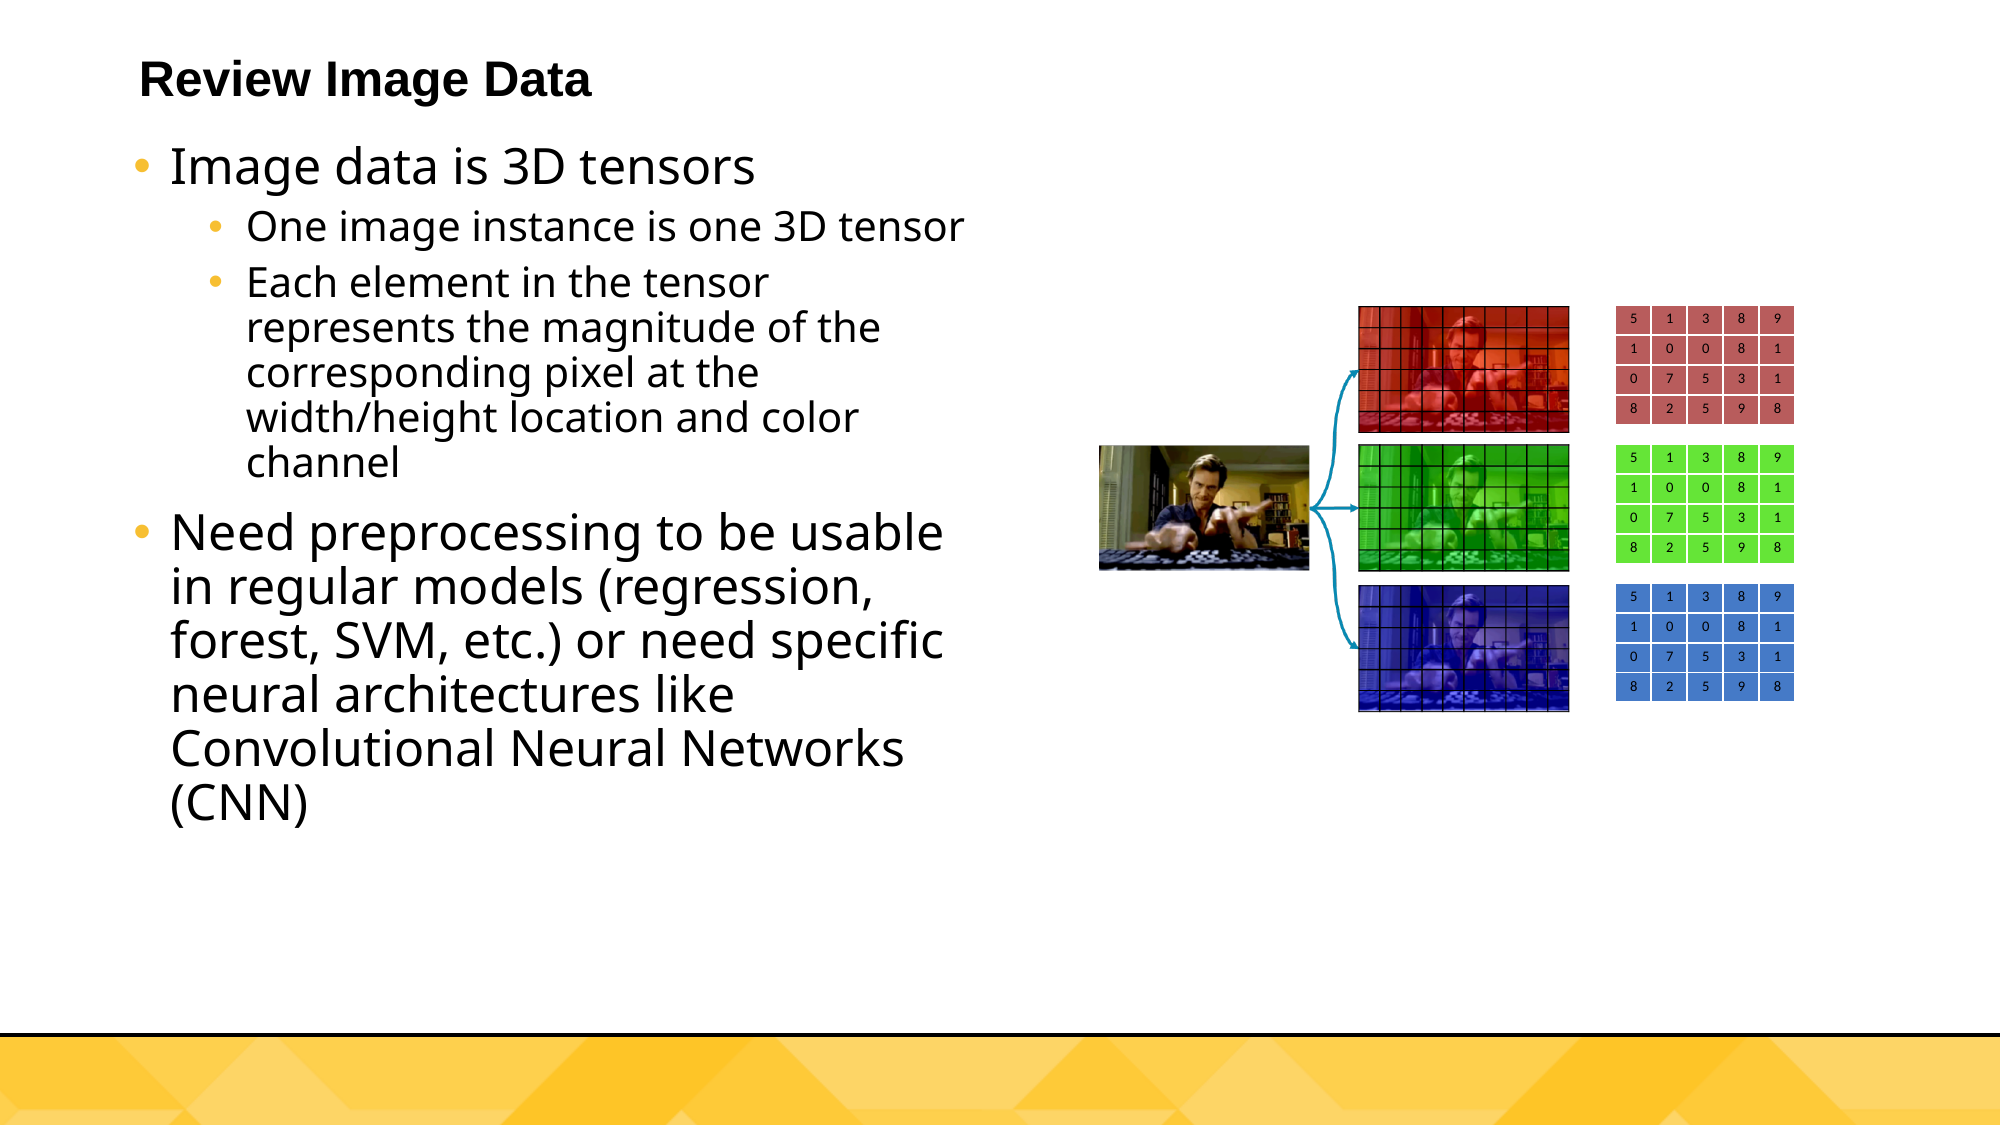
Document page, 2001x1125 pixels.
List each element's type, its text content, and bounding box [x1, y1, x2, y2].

list Image data is 3D tensors One image instance is one 3D tensor Each element in the tensor represents the magnitude of the corresponding pixel at the width/height location and color channel Need preprocessing to be usable in regular models (regression, forest, SVM, etc.) or need specific neural architectures like Convolutional Neural Networks (CNN) [118, 134, 983, 991]
table_header 3 [1688, 445, 1722, 473]
table_cell 2 [1652, 396, 1686, 424]
table_header 8 [1724, 306, 1758, 334]
table_cell 0 [1688, 614, 1722, 642]
table_header 5 [1616, 584, 1650, 612]
table_cell 0 [1652, 336, 1686, 364]
table_header 8 [1724, 445, 1758, 473]
table_header 9 [1760, 306, 1794, 334]
table_cell 5 [1688, 535, 1722, 563]
table_cell 8 [1616, 673, 1650, 701]
table_cell 9 [1724, 396, 1758, 424]
table_cell 5 [1688, 673, 1722, 701]
table_cell 0 [1688, 475, 1722, 503]
table_cell 0 [1616, 644, 1650, 672]
table_cell 1 [1760, 475, 1794, 503]
table_cell 0 [1616, 505, 1650, 533]
table_cell 5 [1688, 366, 1722, 394]
table_cell 8 [1616, 396, 1650, 424]
table_cell 5 [1688, 396, 1722, 424]
table_cell 8 [1760, 535, 1794, 563]
table_cell 0 [1652, 614, 1686, 642]
table_cell 2 [1652, 673, 1686, 701]
table_cell 1 [1616, 336, 1650, 364]
table_cell 1 [1760, 644, 1794, 672]
table_cell 3 [1724, 366, 1758, 394]
table_header 1 [1652, 306, 1686, 334]
table_cell 7 [1652, 644, 1686, 672]
table_cell 7 [1652, 505, 1686, 533]
table_header 1 [1652, 445, 1686, 473]
table_cell 1 [1760, 366, 1794, 394]
table_cell 8 [1724, 475, 1758, 503]
table_cell 9 [1724, 535, 1758, 563]
table_cell 1 [1760, 505, 1794, 533]
table_cell 1 [1616, 475, 1650, 503]
table_cell 5 [1688, 505, 1722, 533]
table_header 5 [1616, 445, 1650, 473]
table_cell 1 [1760, 614, 1794, 642]
table_header 9 [1760, 584, 1794, 612]
title Review Image Data [124, 46, 1850, 156]
table_header 3 [1688, 306, 1722, 334]
table_cell 9 [1724, 673, 1758, 701]
table_cell 7 [1652, 366, 1686, 394]
table_header 5 [1616, 306, 1650, 334]
table_cell 3 [1724, 505, 1758, 533]
table_header 3 [1688, 584, 1722, 612]
table_cell 8 [1724, 614, 1758, 642]
table_header 8 [1724, 584, 1758, 612]
table_cell 5 [1688, 644, 1722, 672]
table_cell 0 [1652, 475, 1686, 503]
table_cell 1 [1616, 614, 1650, 642]
table_cell 8 [1760, 673, 1794, 701]
table_header 1 [1652, 584, 1686, 612]
table_cell 0 [1616, 366, 1650, 394]
table_cell 0 [1688, 336, 1722, 364]
table_cell 2 [1652, 535, 1686, 563]
table_cell 8 [1616, 535, 1650, 563]
table_cell 1 [1760, 336, 1794, 364]
table_header 9 [1760, 445, 1794, 473]
picture [1099, 305, 1570, 713]
table_cell 8 [1760, 396, 1794, 424]
table_cell 8 [1724, 336, 1758, 364]
table_cell 3 [1724, 644, 1758, 672]
